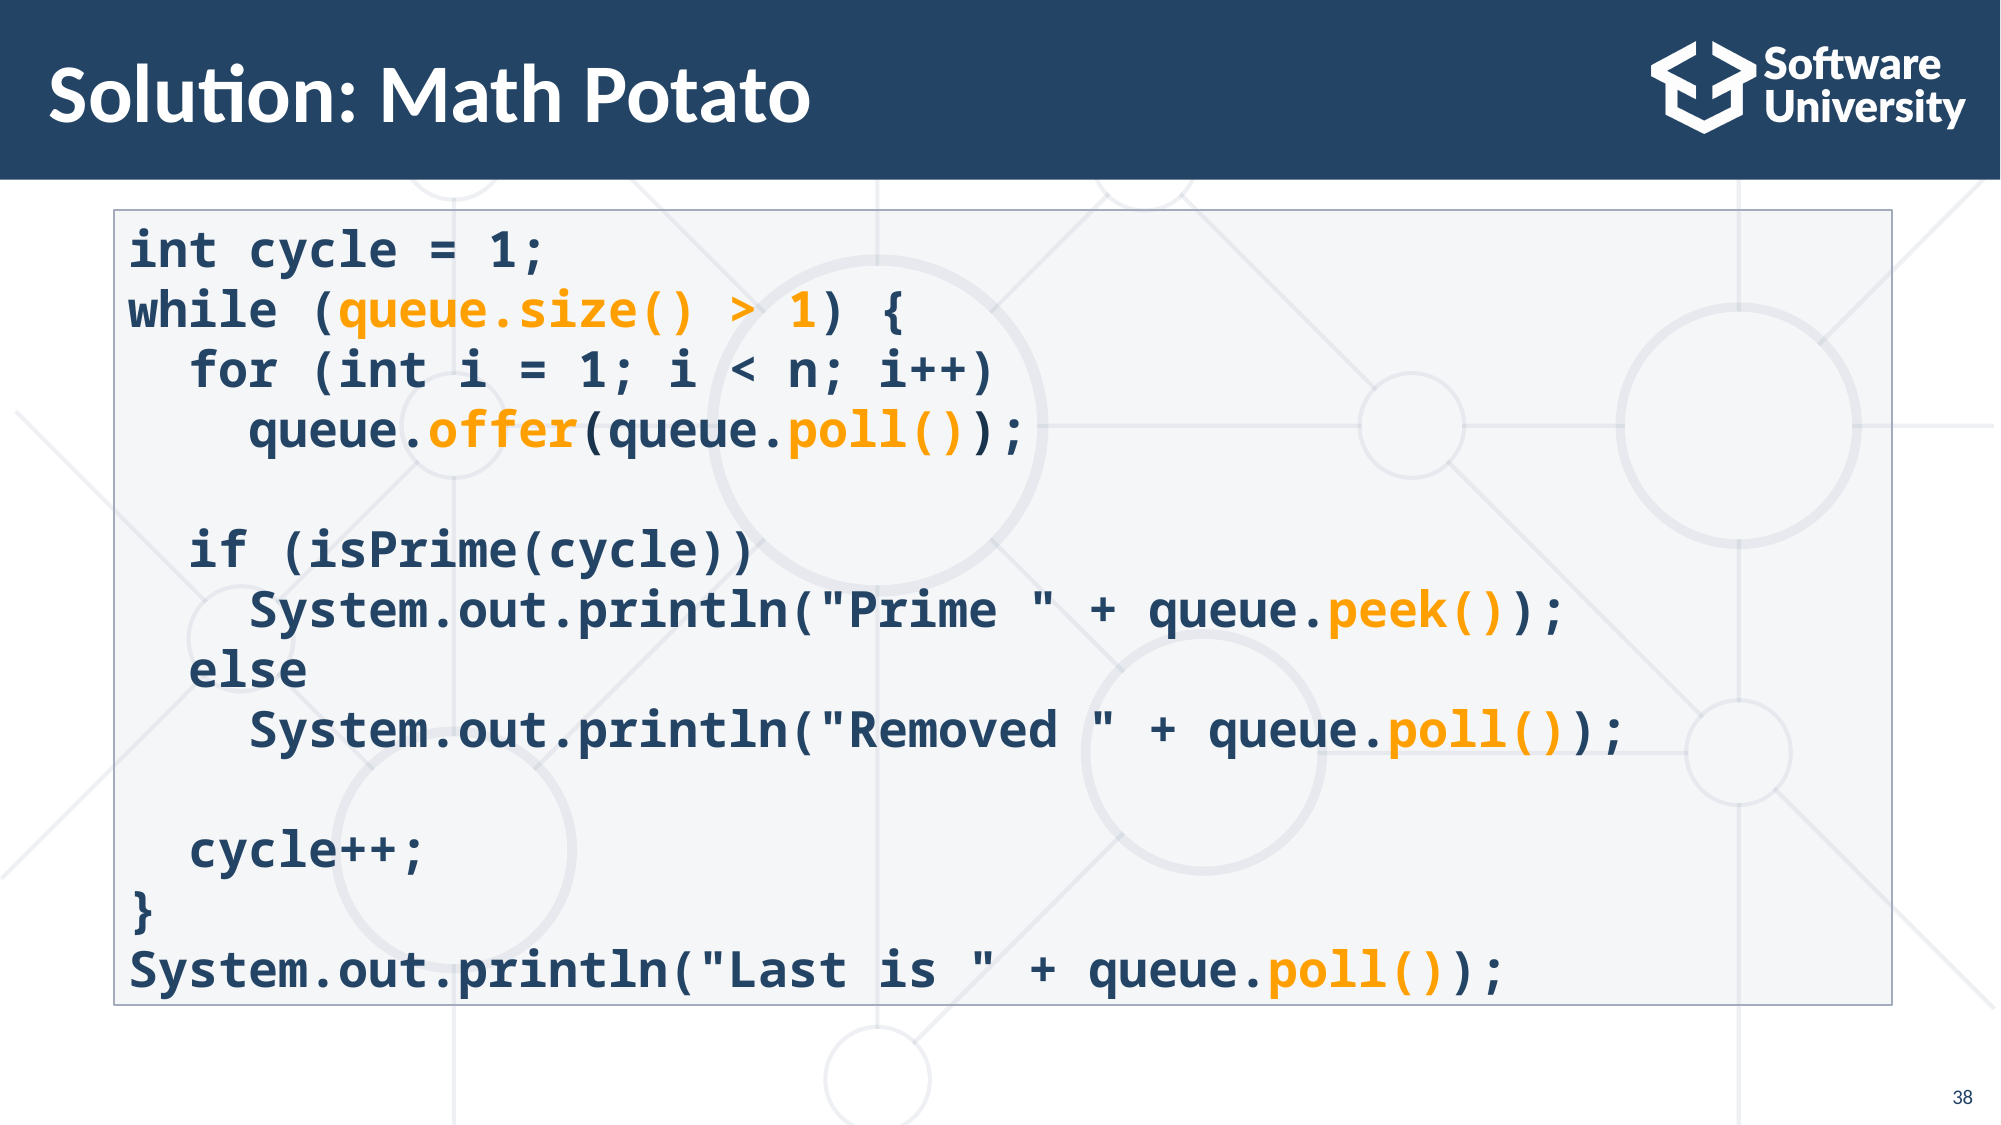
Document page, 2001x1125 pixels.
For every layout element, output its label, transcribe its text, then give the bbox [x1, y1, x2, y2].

picture [1651, 41, 1966, 134]
title Solution: Math Potato [31, 16, 1625, 162]
text_box int cycle = 1; while (queue.size() > 1) { for (int i = 1; i < n; i++) queue.offer(queue.poll()); if (isPrime(cycle)) System.out.println("Prime " + queue.peek()); else System.out.println("Removed " + queue.poll()); cycle++; } System.out.println("Last is " + queue.poll()); [113, 210, 1892, 1006]
slide_number 38 [1927, 1067, 1989, 1117]
